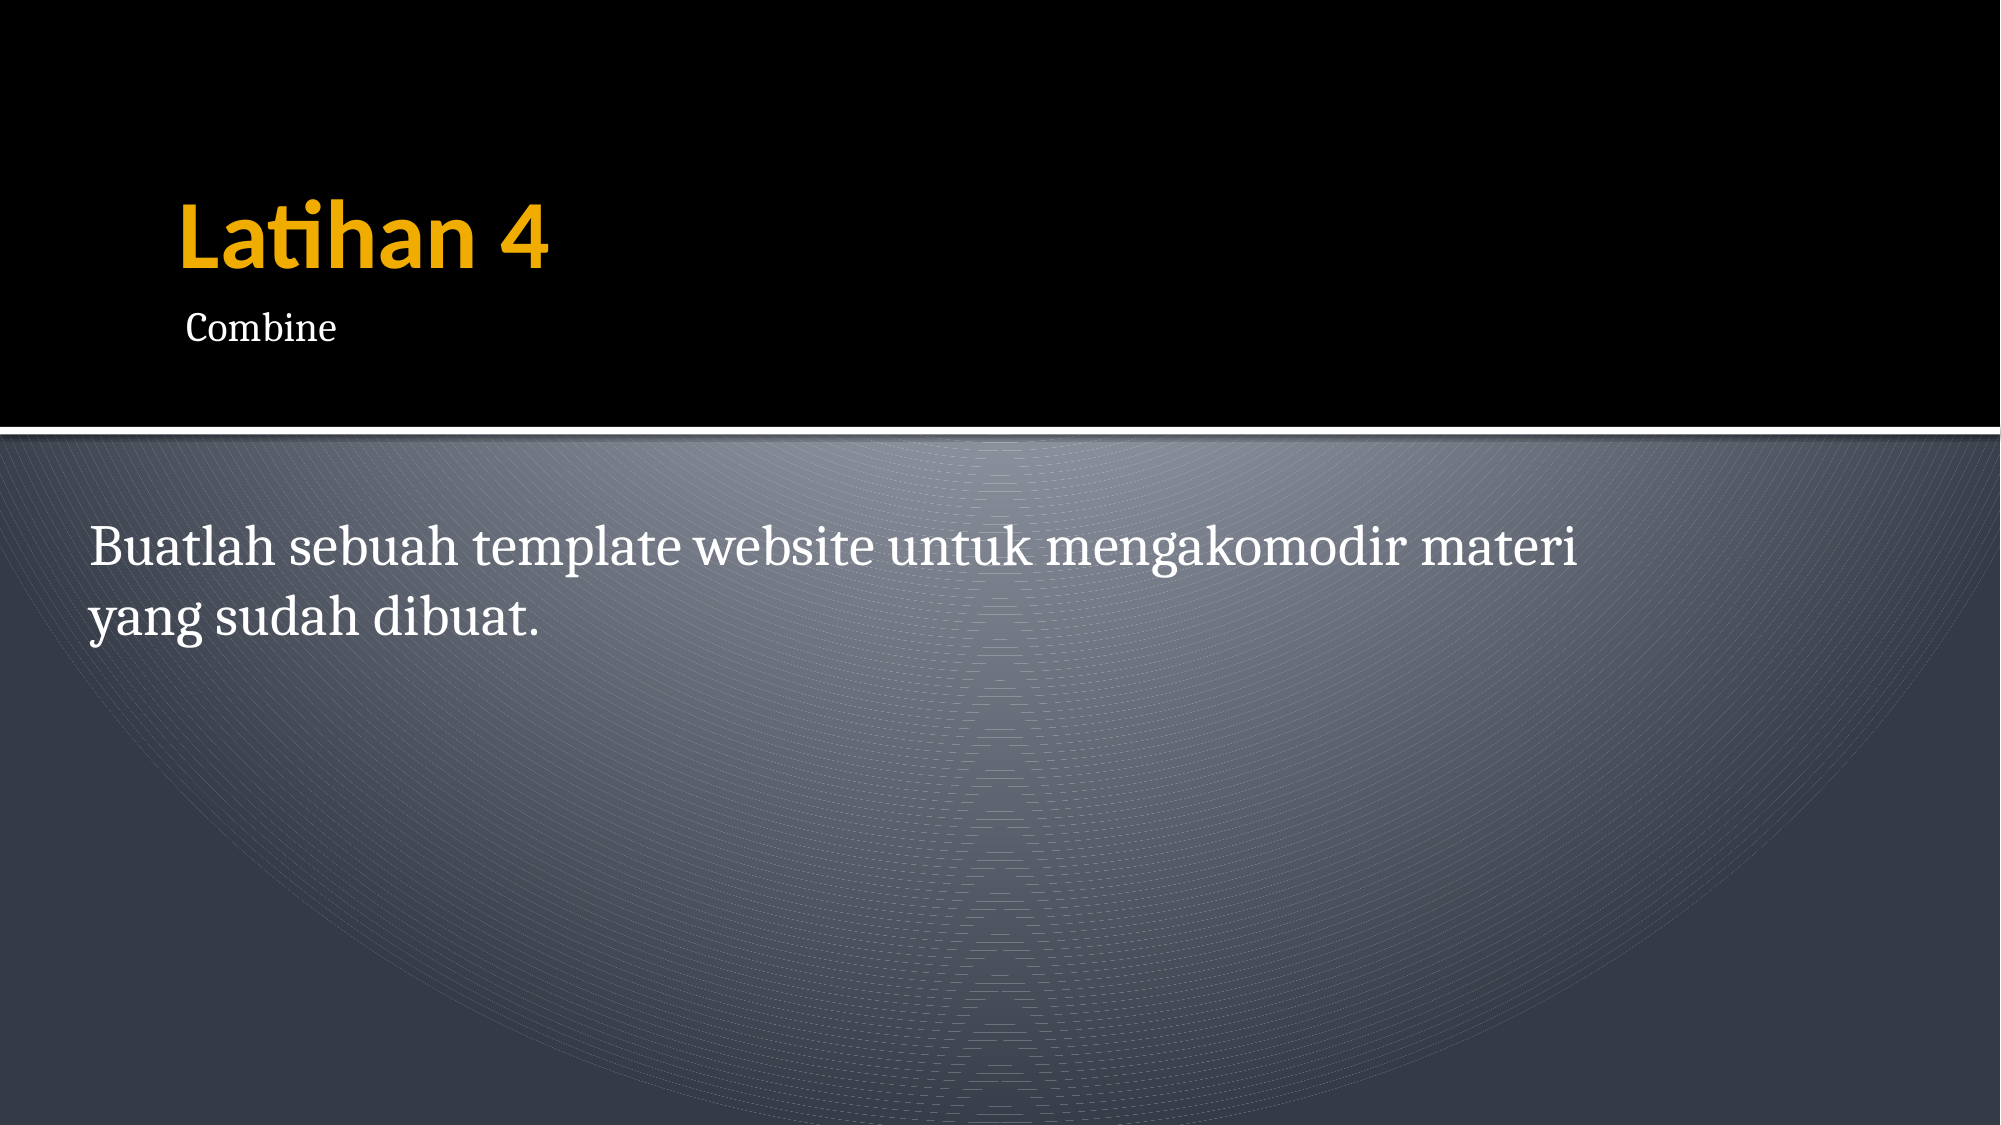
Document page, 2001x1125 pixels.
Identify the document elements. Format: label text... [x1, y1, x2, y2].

title Latihan 4 [163, 19, 1917, 288]
list Combine [161, 299, 1917, 413]
text_box Buatlah sebuah template website untuk mengakomodir materi yang sudah dibuat. [75, 499, 1700, 655]
